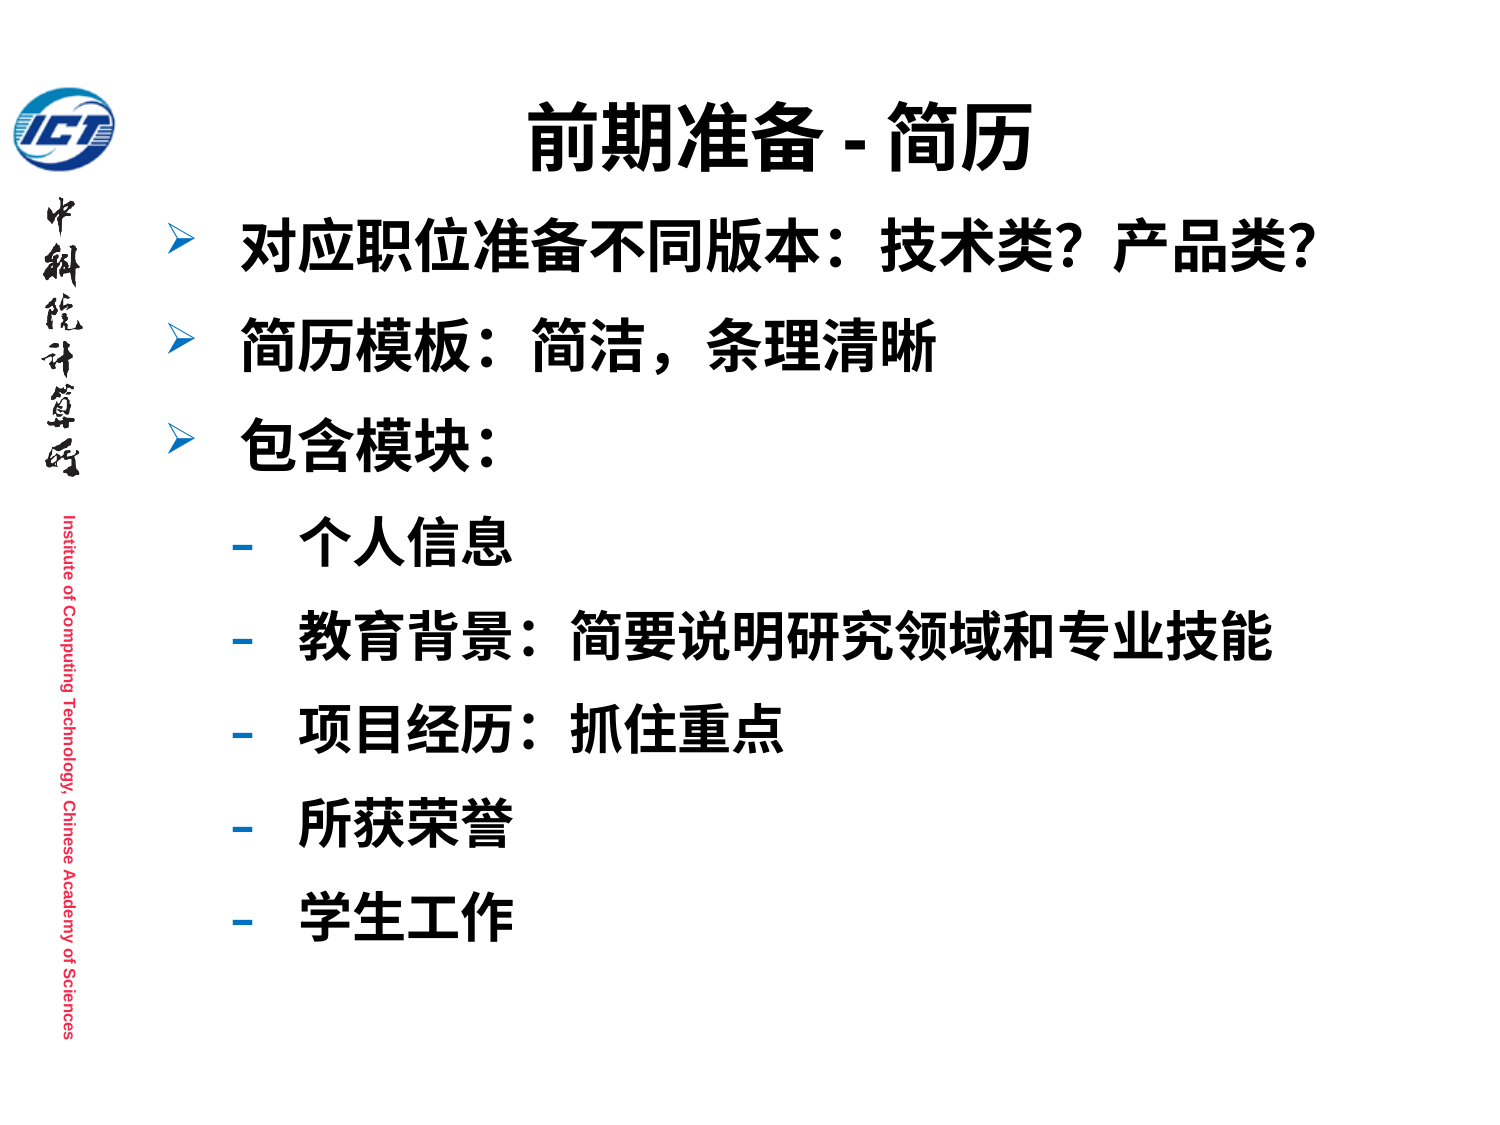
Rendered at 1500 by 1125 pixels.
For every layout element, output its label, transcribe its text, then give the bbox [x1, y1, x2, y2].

title 前期准备-简历 [135, 75, 1425, 197]
list 对应职位准备不同版本：技术类？产品类？ 简历模板：简洁，条理清晰 包含模块： 个人信息 教育背景：简要说明研究领域和专业技能 项目经历：抓住重点 所获荣誉 学生工作 [135, 197, 1425, 1035]
picture [6, 85, 123, 179]
picture [41, 196, 83, 477]
